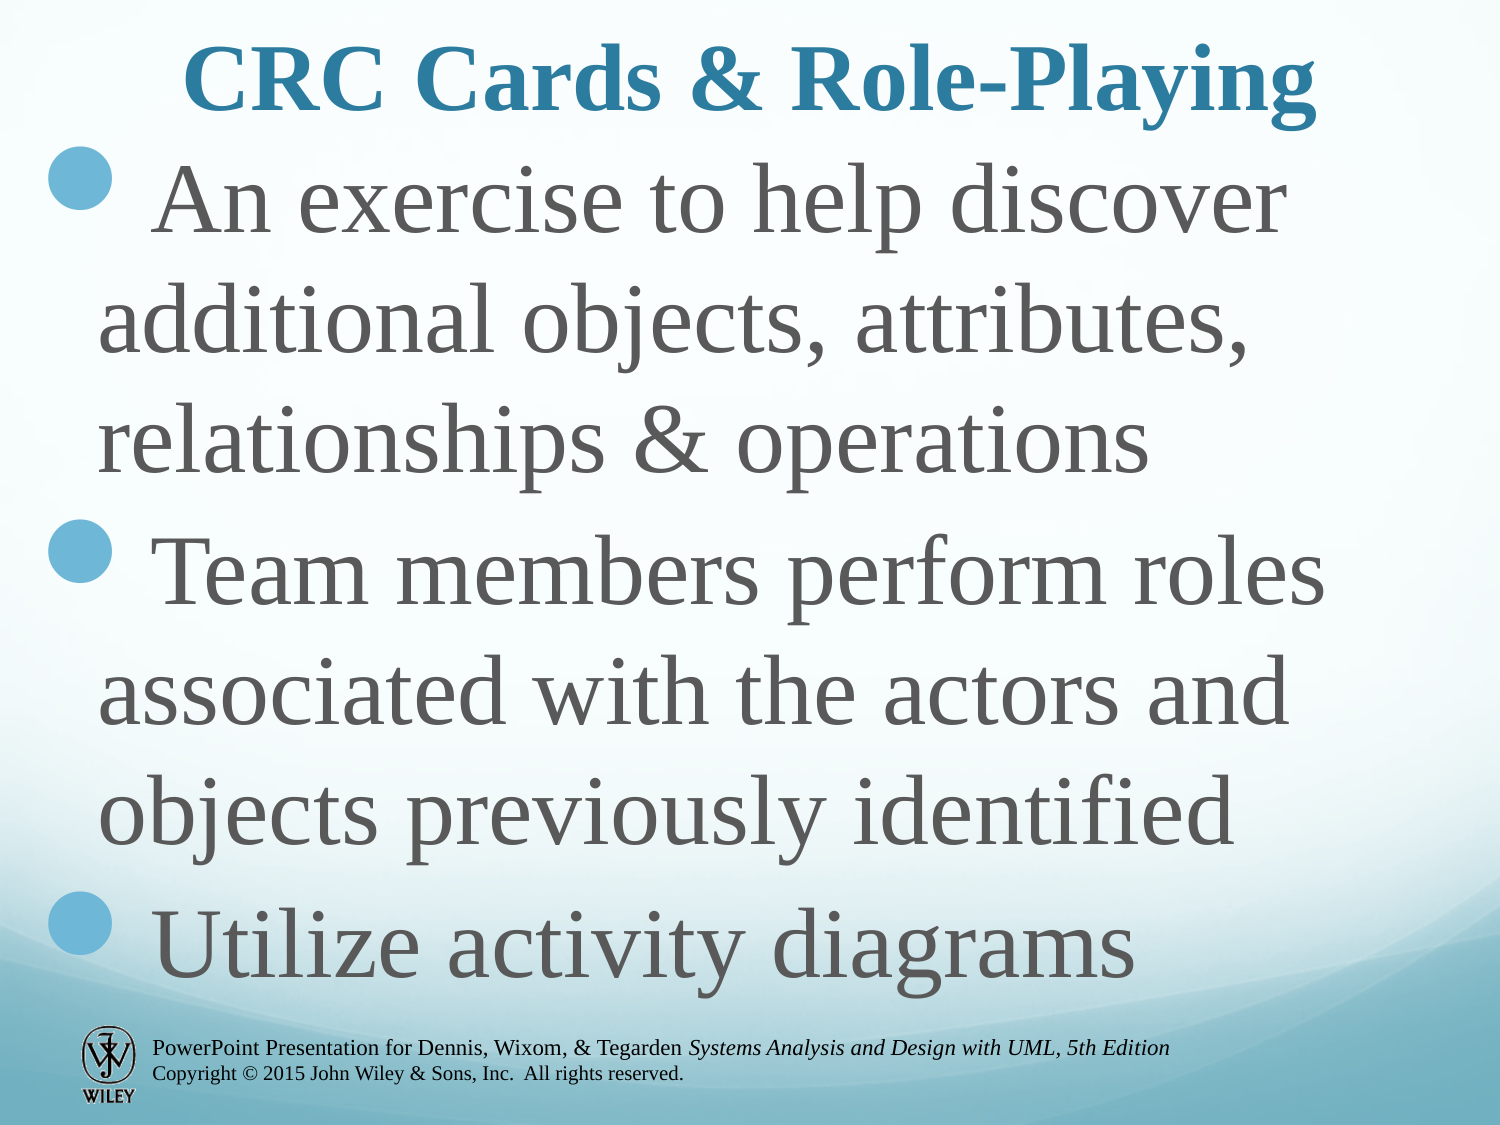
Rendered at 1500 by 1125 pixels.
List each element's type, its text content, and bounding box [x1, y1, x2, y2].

picture [78, 1024, 138, 1105]
title CRC Cards & Role-Playing [89, 17, 1410, 124]
list An exercise to help discover additional objects, attributes, relationships & operations Team members perform roles associated with the actors and objects previously identified Utilize activity diagrams [24, 124, 1476, 1013]
